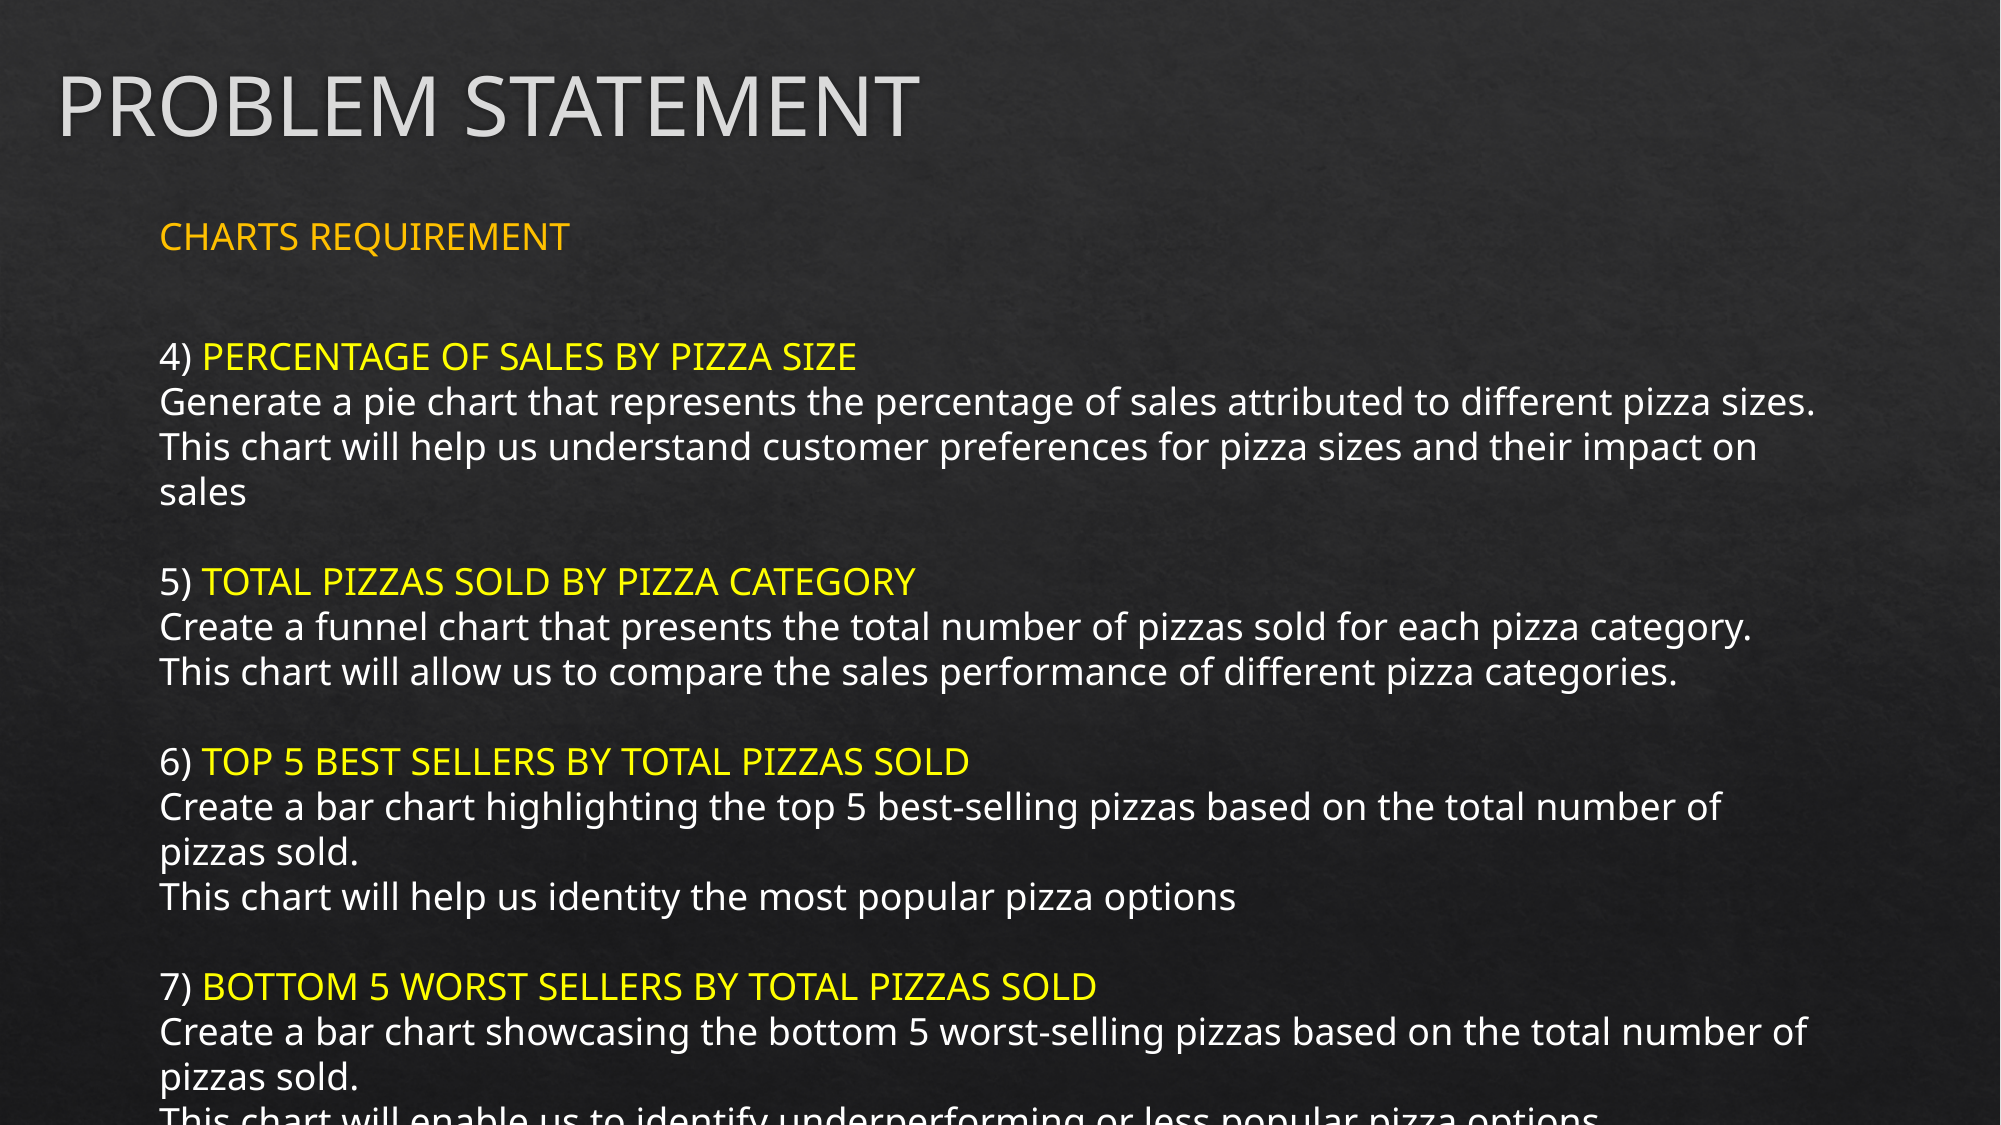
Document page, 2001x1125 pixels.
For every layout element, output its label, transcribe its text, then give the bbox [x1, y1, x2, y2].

text_box CHARTS REQUIREMENT [144, 205, 1037, 266]
text_box 4) PERCENTAGE OF SALES BY PIZZA SIZE Generate a pie chart that represents the percentage of sales attributed to different pizza sizes. This chart will help us understand customer preferences for pizza sizes and their impact on sales 5) TOTAL PIZZAS SOLD BY PIZZA CATEGORY Create a funnel chart that presents the total number of pizzas sold for each pizza category. This chart will allow us to compare the sales performance of different pizza categories. 6) TOP 5 BEST SELLERS BY TOTAL PIZZAS SOLD Create a bar chart highlighting the top 5 best-selling pizzas based on the total number of pizzas sold. This chart will help us identity the most popular pizza options 7) BOTTOM 5 WORST SELLERS BY TOTAL PIZZAS SOLD Create a bar chart showcasing the bottom 5 worst-selling pizzas based on the total number of pizzas sold. This chart will enable us to identify underperforming or less popular pizza options [144, 325, 1843, 1125]
title PROBLEM STATEMENT [40, 23, 1740, 183]
